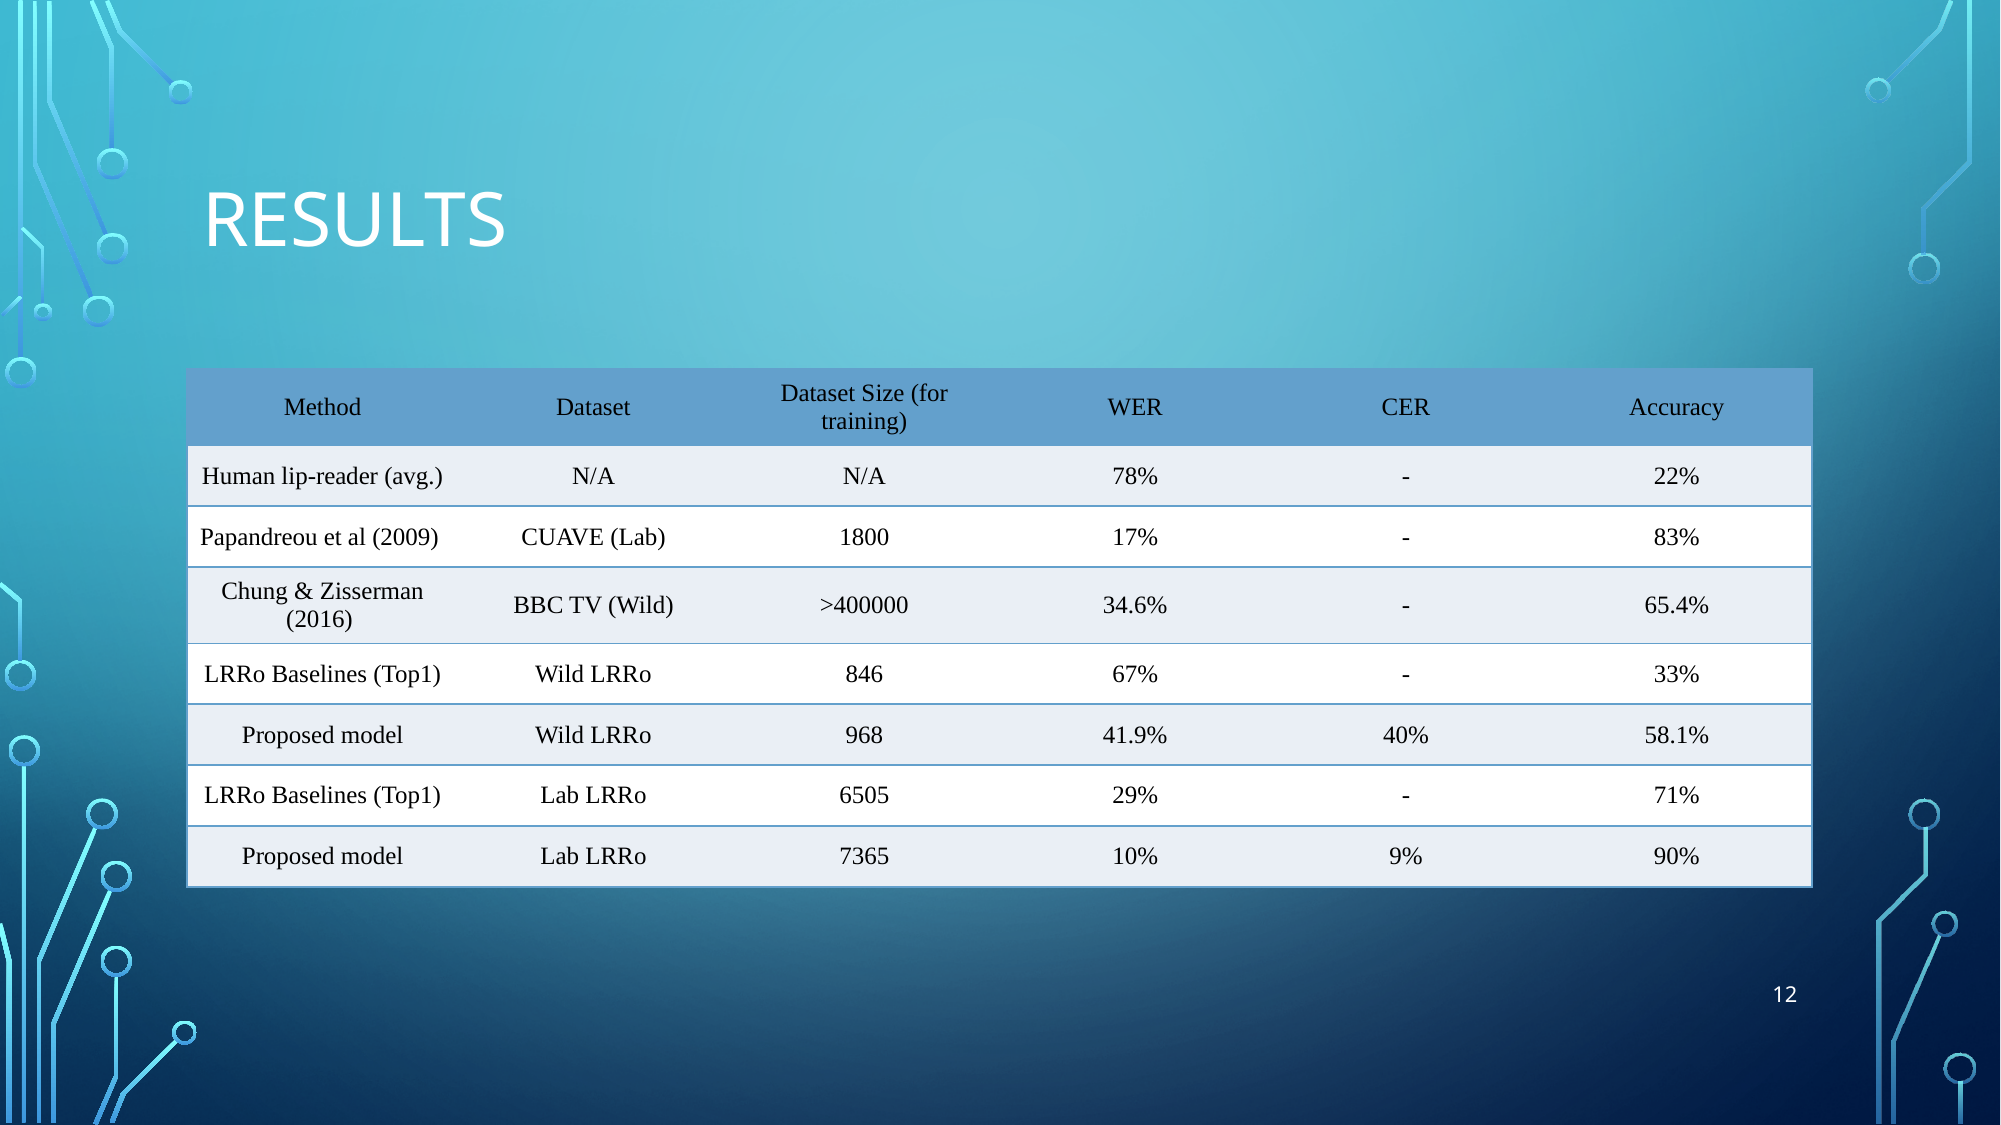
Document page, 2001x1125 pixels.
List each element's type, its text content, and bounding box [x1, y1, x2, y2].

table_cell 83% [1541, 507, 1811, 566]
table_cell - [1271, 446, 1541, 505]
table_cell 6505 [729, 766, 1000, 825]
table_cell 65.4% [1541, 568, 1811, 643]
table_cell 40% [1271, 705, 1541, 764]
table_cell - [1271, 644, 1541, 703]
table_cell Wild LRRo [458, 644, 729, 703]
table_cell 90% [1541, 827, 1811, 886]
table_cell - [1271, 766, 1541, 825]
table_cell LRRo Baselines (Top1) [188, 644, 458, 703]
table_header Accuracy [1541, 370, 1811, 445]
table_cell 968 [729, 705, 1000, 764]
title Results [187, 101, 1813, 344]
table_header Dataset [458, 370, 729, 445]
table_cell - [1271, 568, 1541, 643]
table_cell 78% [1000, 446, 1271, 505]
table_header Dataset Size (for training) [729, 370, 1000, 445]
table_cell 34.6% [1000, 568, 1271, 643]
table_cell Lab LRRo [458, 766, 729, 825]
table_cell 22% [1541, 446, 1811, 505]
table_cell Proposed model [188, 827, 458, 886]
table_cell Chung & Zisserman (2016) [188, 568, 458, 643]
table_cell >400000 [729, 568, 1000, 643]
table_cell Lab LRRo [458, 827, 729, 886]
table_cell 17% [1000, 507, 1271, 566]
table_header CER [1271, 370, 1541, 445]
table_header Method [188, 370, 458, 445]
table_cell Wild LRRo [458, 705, 729, 764]
slide_number 12 [1685, 965, 1813, 1025]
table_cell LRRo Baselines (Top1) [188, 766, 458, 825]
table_cell 58.1% [1541, 705, 1811, 764]
table_cell N/A [458, 446, 729, 505]
table_cell - [1271, 507, 1541, 566]
table_cell 71% [1541, 766, 1811, 825]
table_cell 10% [1000, 827, 1271, 886]
table_cell 29% [1000, 766, 1271, 825]
table_cell CUAVE (Lab) [458, 507, 729, 566]
table_cell 9% [1271, 827, 1541, 886]
table_cell 67% [1000, 644, 1271, 703]
table_cell 1800 [729, 507, 1000, 566]
table_cell Human lip-reader (avg.) [188, 446, 458, 505]
table_cell BBC TV (Wild) [458, 568, 729, 643]
table_cell Papandreou et al (2009) [188, 507, 458, 566]
table_cell 7365 [729, 827, 1000, 886]
table_header WER [1000, 370, 1271, 445]
table_cell 33% [1541, 644, 1811, 703]
table_cell 41.9% [1000, 705, 1271, 764]
table_cell N/A [729, 446, 1000, 505]
table_cell Proposed model [188, 705, 458, 764]
table_cell 846 [729, 644, 1000, 703]
